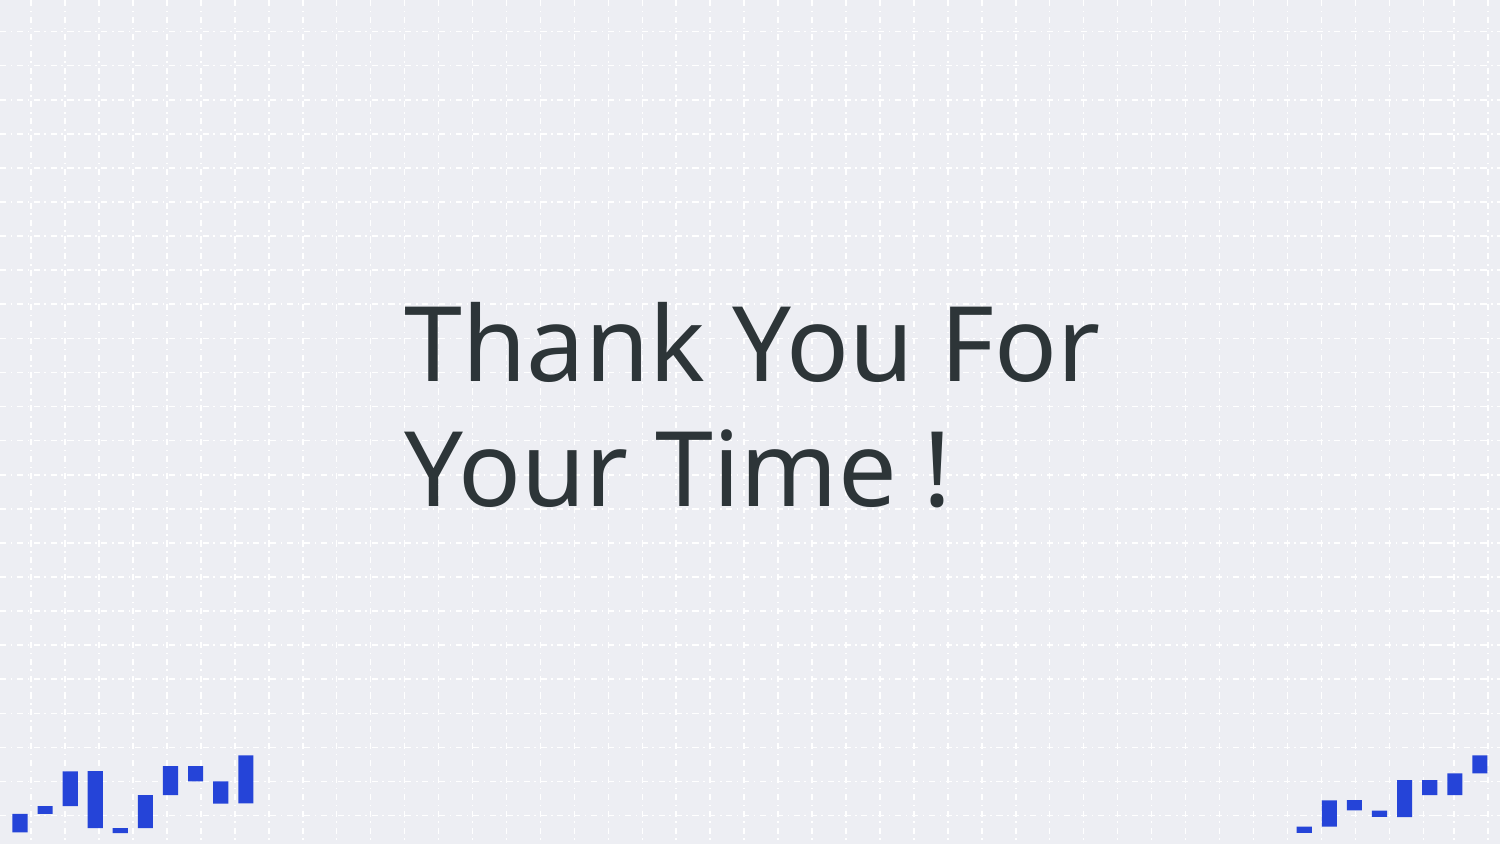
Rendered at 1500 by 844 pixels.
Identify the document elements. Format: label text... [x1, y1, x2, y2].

title Thank You For Your Time ! [389, 262, 1500, 356]
